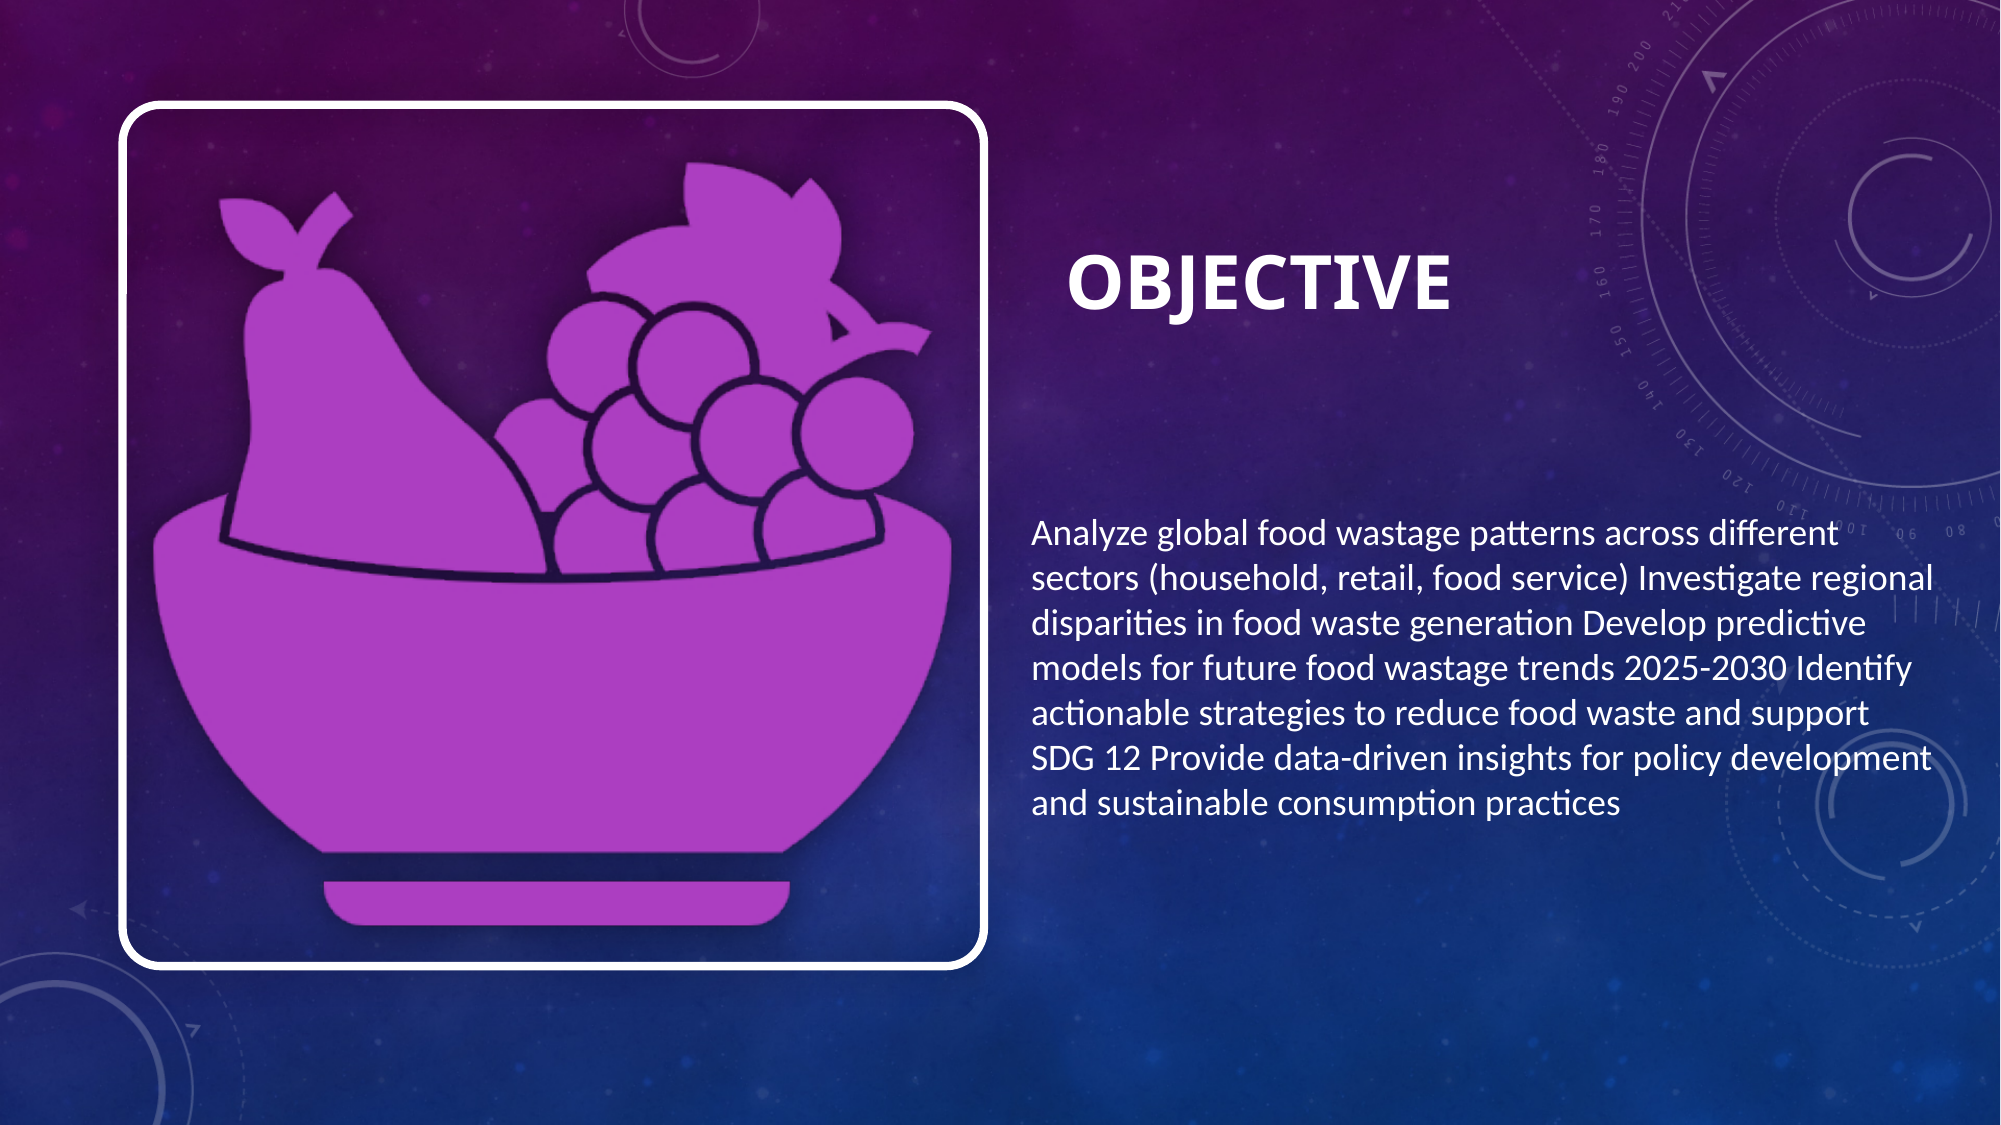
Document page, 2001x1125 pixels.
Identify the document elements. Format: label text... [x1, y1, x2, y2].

title Objective [1050, 99, 1895, 321]
picture [0, 0, 2001, 1125]
list Analyze global food wastage patterns across different sectors (household, retail, food service) Investigate regional disparities in food waste generation Develop predictive models for future food wastage trends 2025-2030 Identify actionable strategies to reduce food waste and support SDG 12 Provide data-driven insights for policy development and sustainable consumption practices [1016, 321, 1959, 1009]
